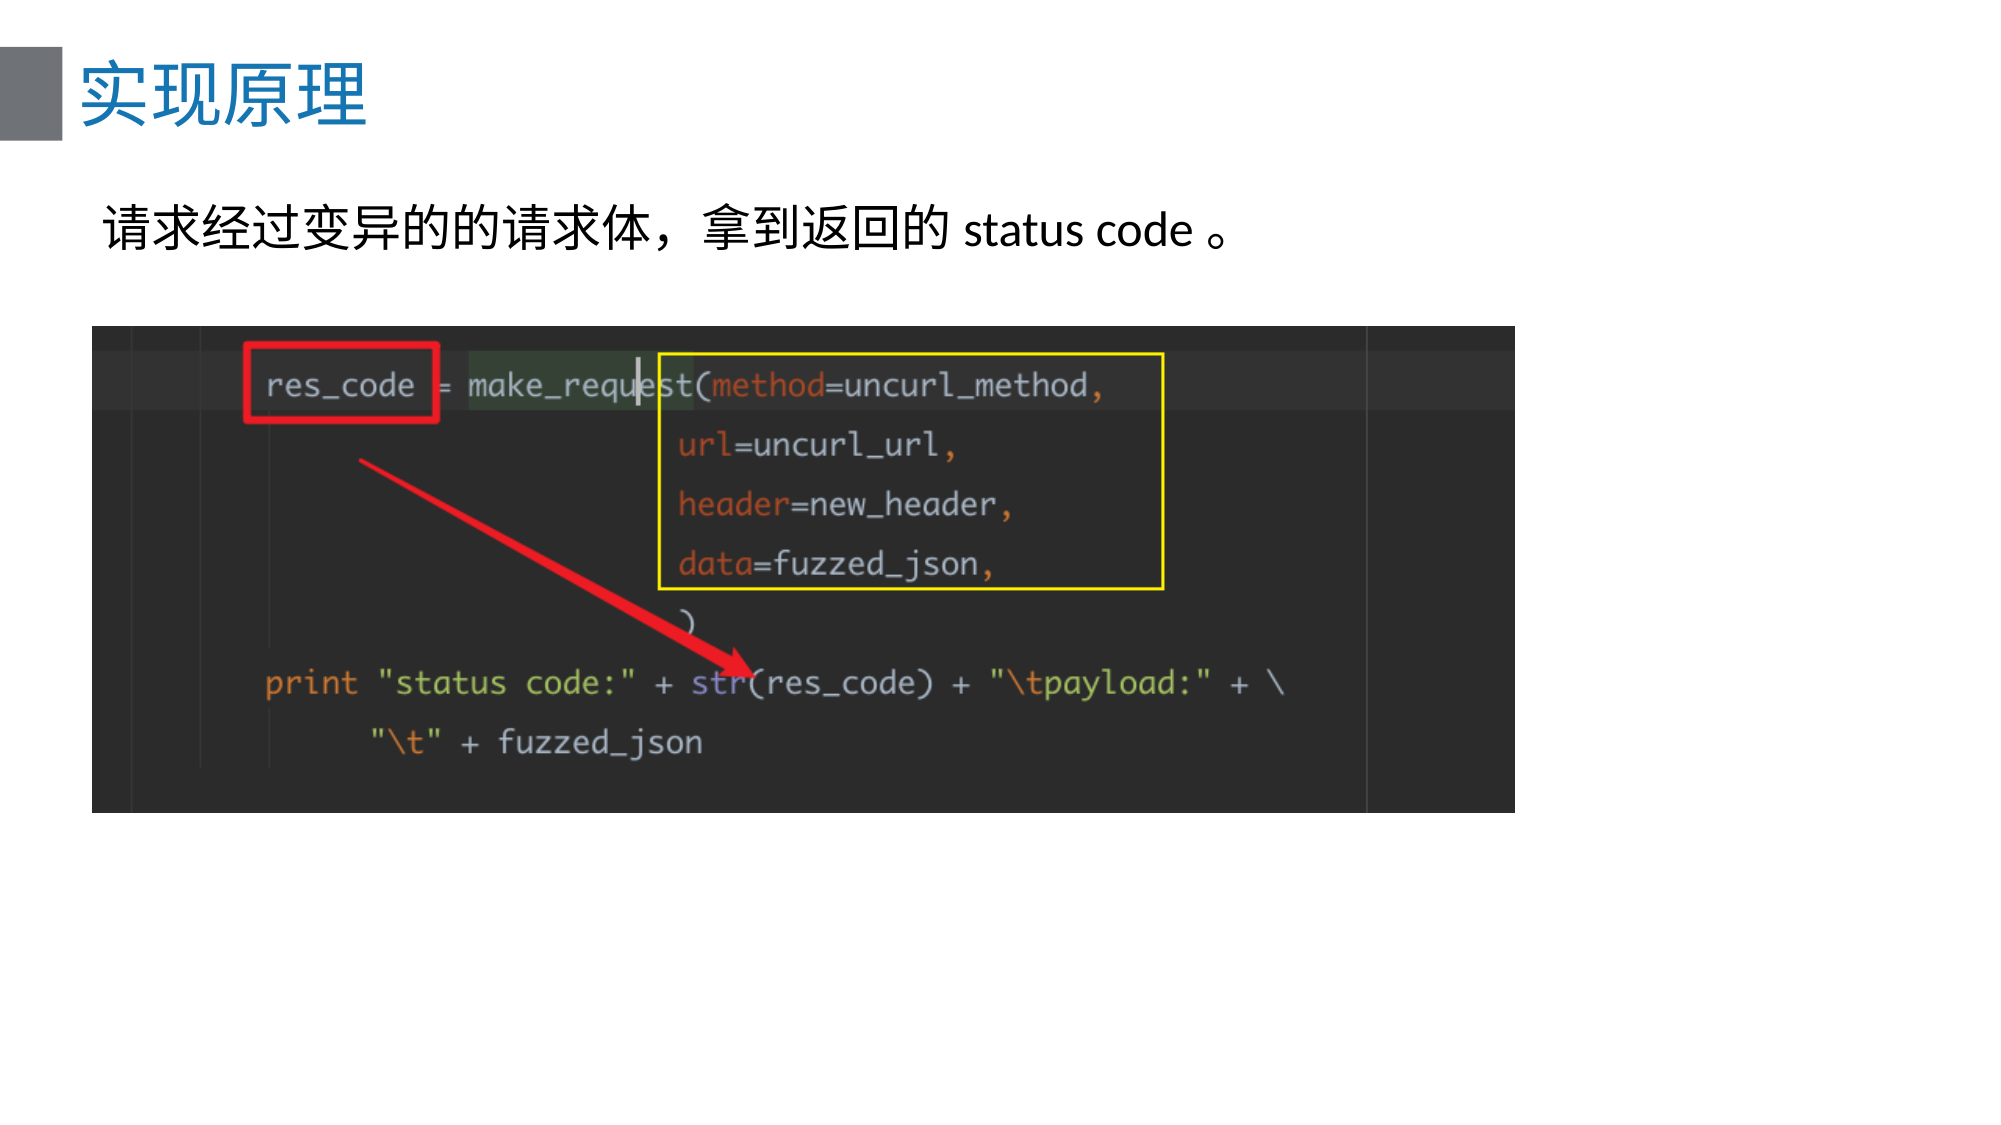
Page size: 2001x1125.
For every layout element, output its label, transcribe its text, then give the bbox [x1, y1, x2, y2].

title 实现原理 [62, 45, 1938, 141]
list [92, 326, 1515, 813]
text_box 请求经过变异的的请求体，拿到返回的status code。 [86, 189, 1271, 265]
